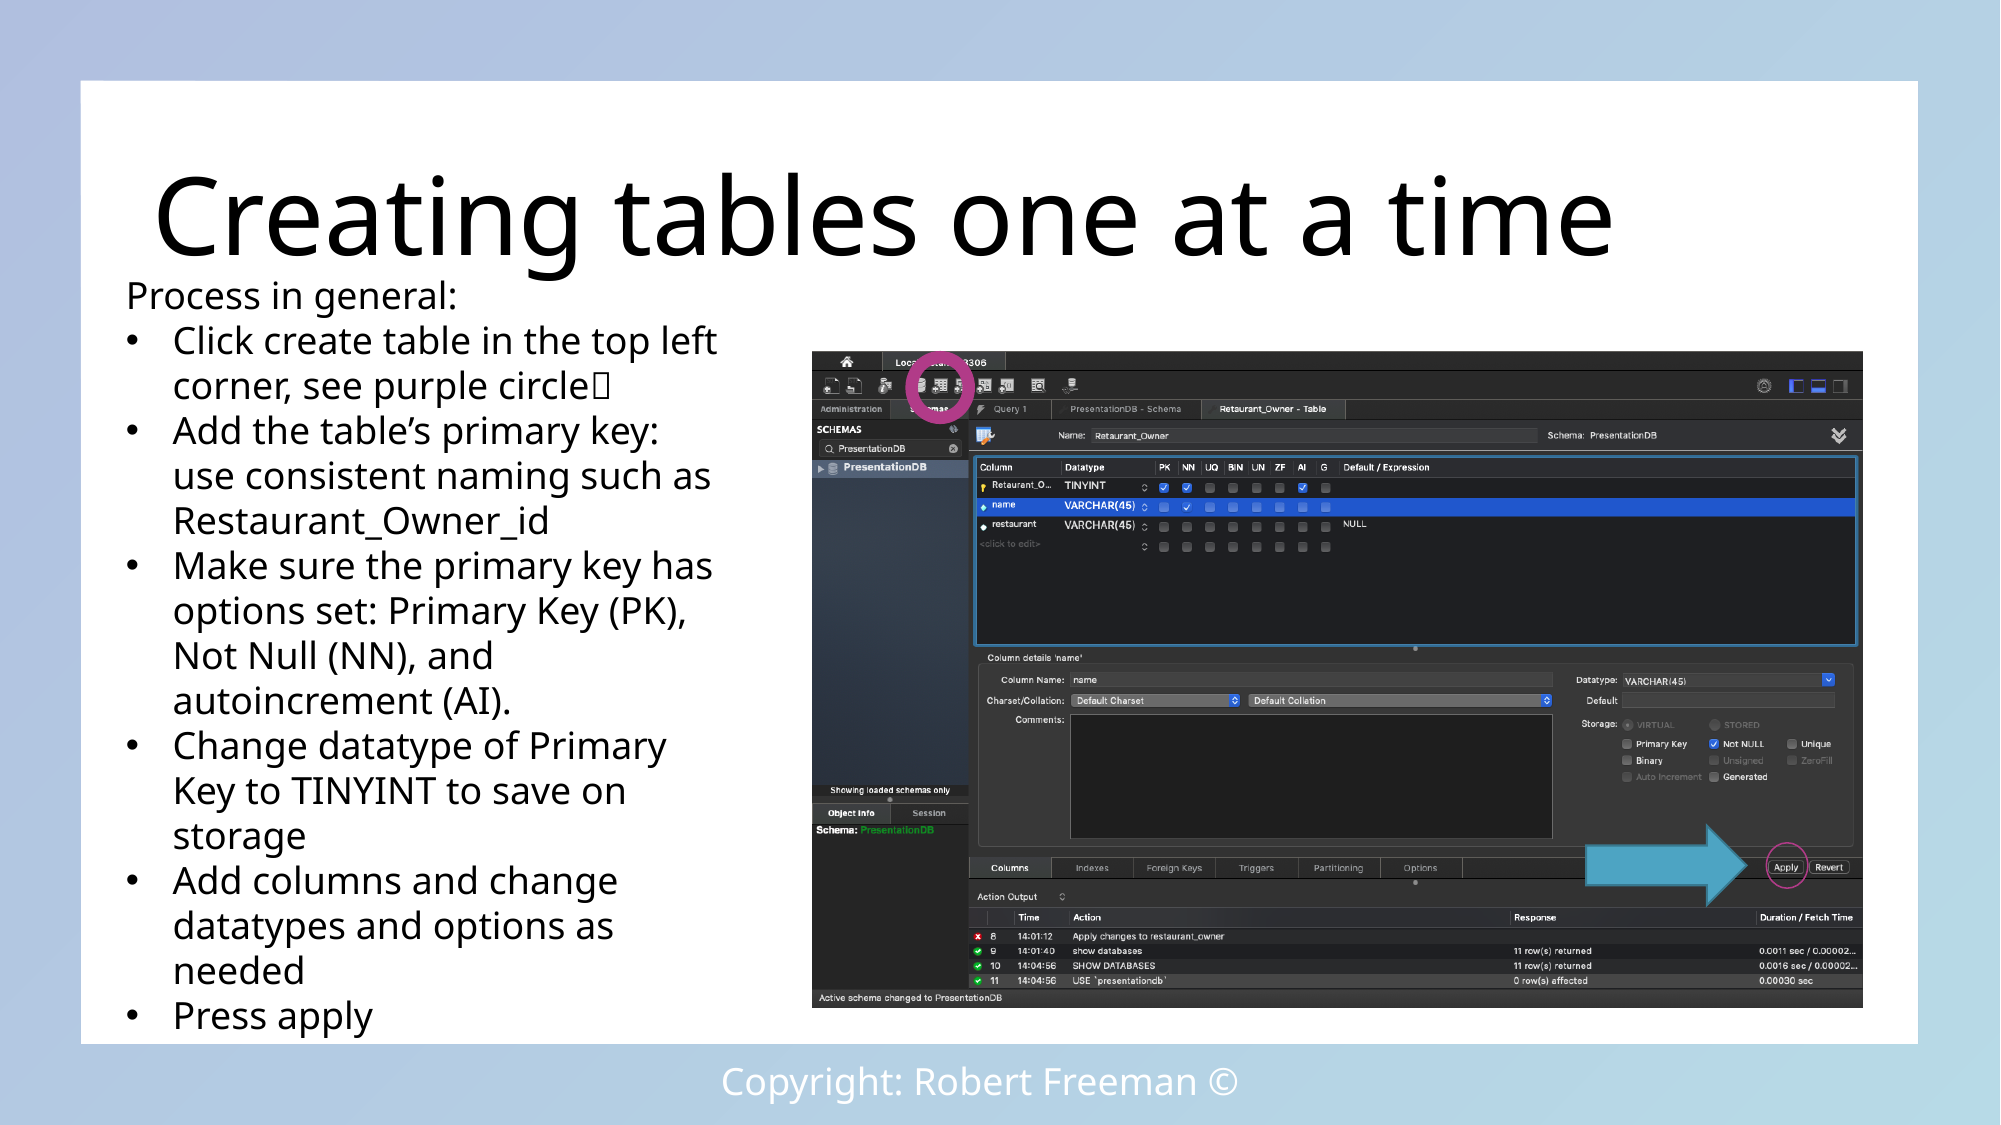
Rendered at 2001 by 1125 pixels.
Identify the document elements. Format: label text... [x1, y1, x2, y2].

text_box Copyright: Robert Freeman © [706, 1050, 1294, 1111]
text_box Process in general: Click create table in the top left corner, see purple circle Add the table’s primary key: use consistent naming such as Restaurant_Owner_id Make sure the primary key has options set: Primary Key (PK), Not Null (NN), and autoincrement (AI). Change datatype of Primary Key to TINYINT to save on storage Add columns and change datatypes and options as needed Press apply [111, 264, 742, 1045]
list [812, 351, 1863, 1008]
title Creating tables one at a time [137, 111, 1863, 330]
